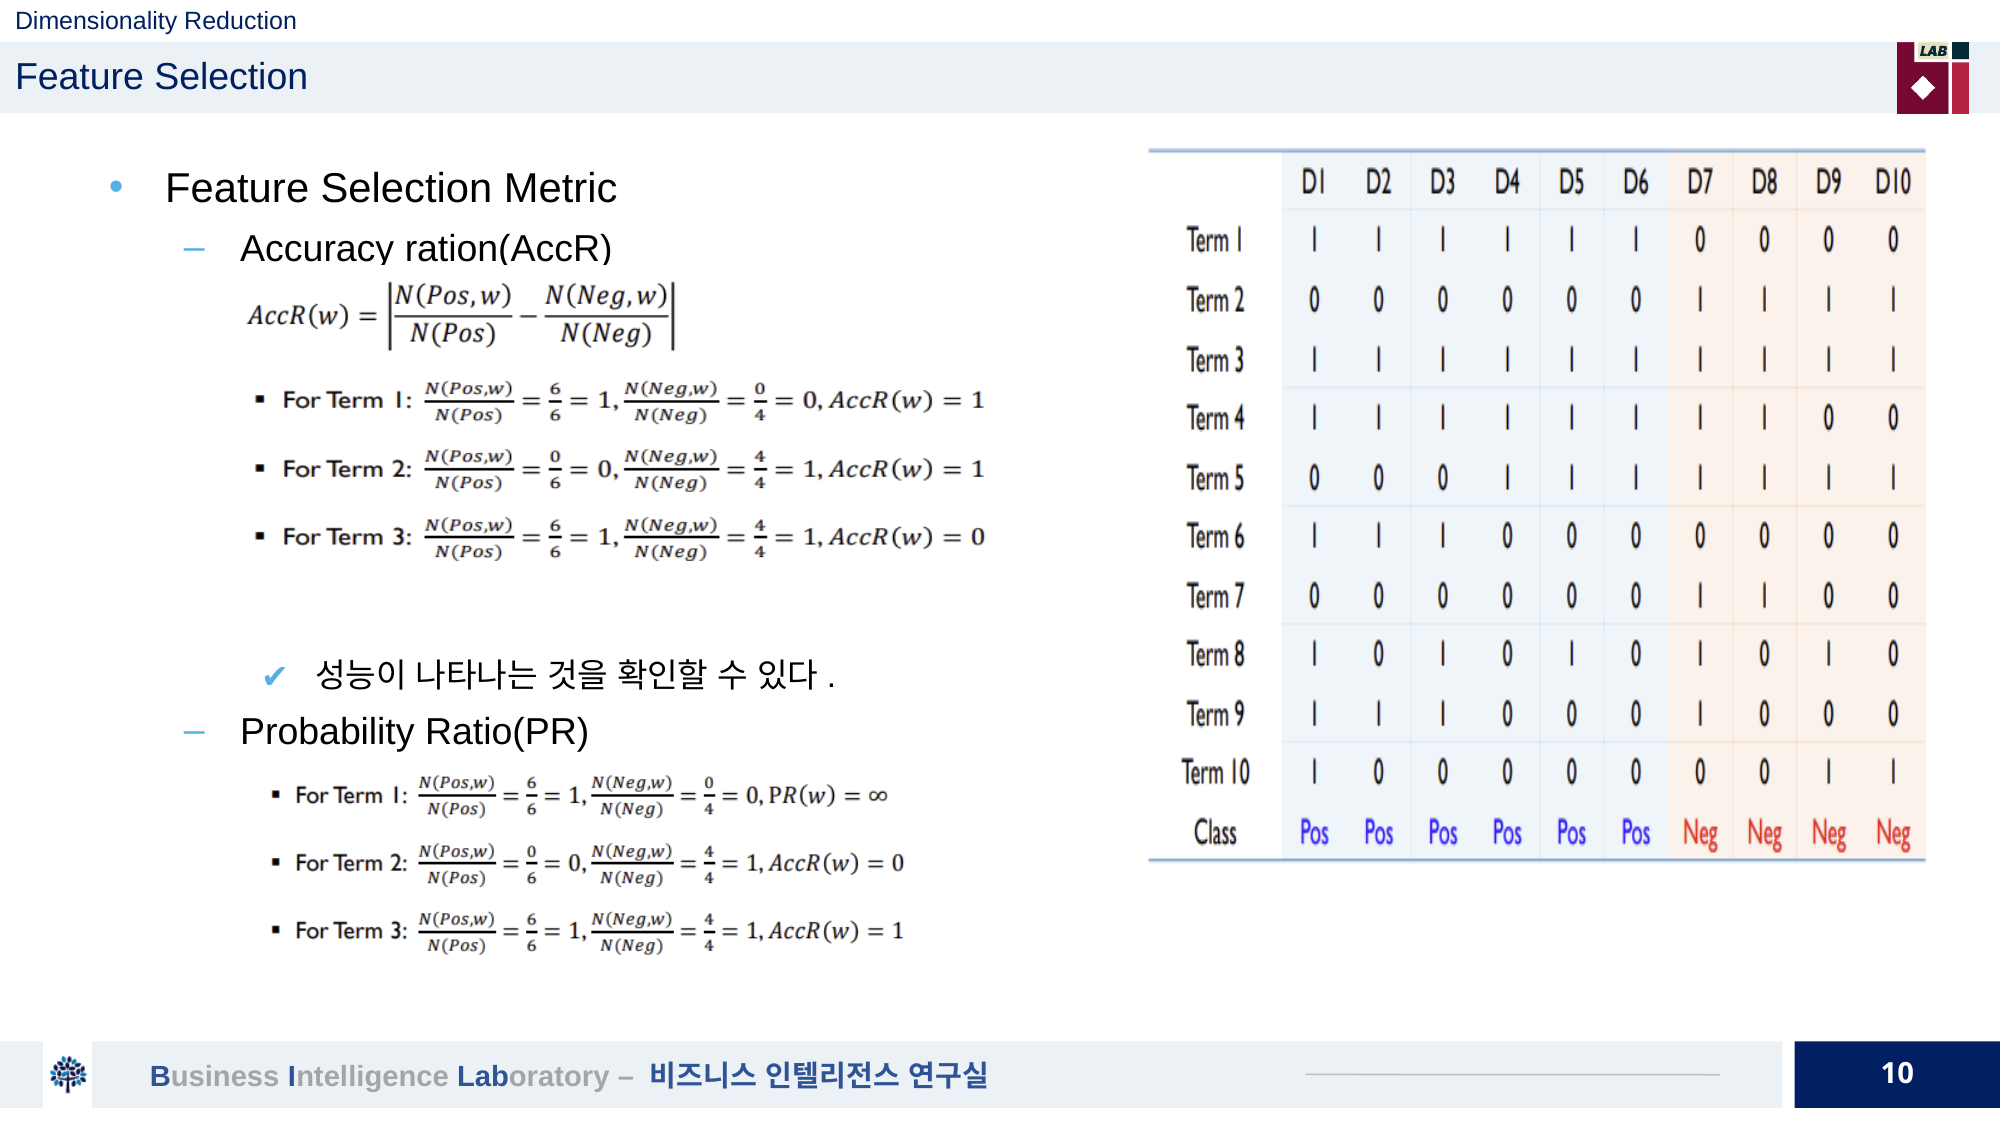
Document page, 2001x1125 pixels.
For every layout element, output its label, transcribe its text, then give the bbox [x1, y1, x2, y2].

picture [1897, 41, 1969, 114]
picture [43, 1041, 92, 1108]
slide_number 10 [1825, 1044, 1970, 1105]
picture [207, 374, 1001, 562]
picture [237, 758, 957, 962]
subtitle Feature Selection [0, 42, 1326, 113]
picture [1106, 120, 1950, 914]
list Feature Selection Metric Accuracy ration(AccR) 성능이 나타나는 것을 확인할 수 있다. Probability Ratio(PR) P(Pos,w|Pos)/P(Neg,w|Neg) [73, 138, 1927, 1028]
picture [215, 265, 699, 359]
title Dimensionality Reduction [0, 0, 598, 42]
